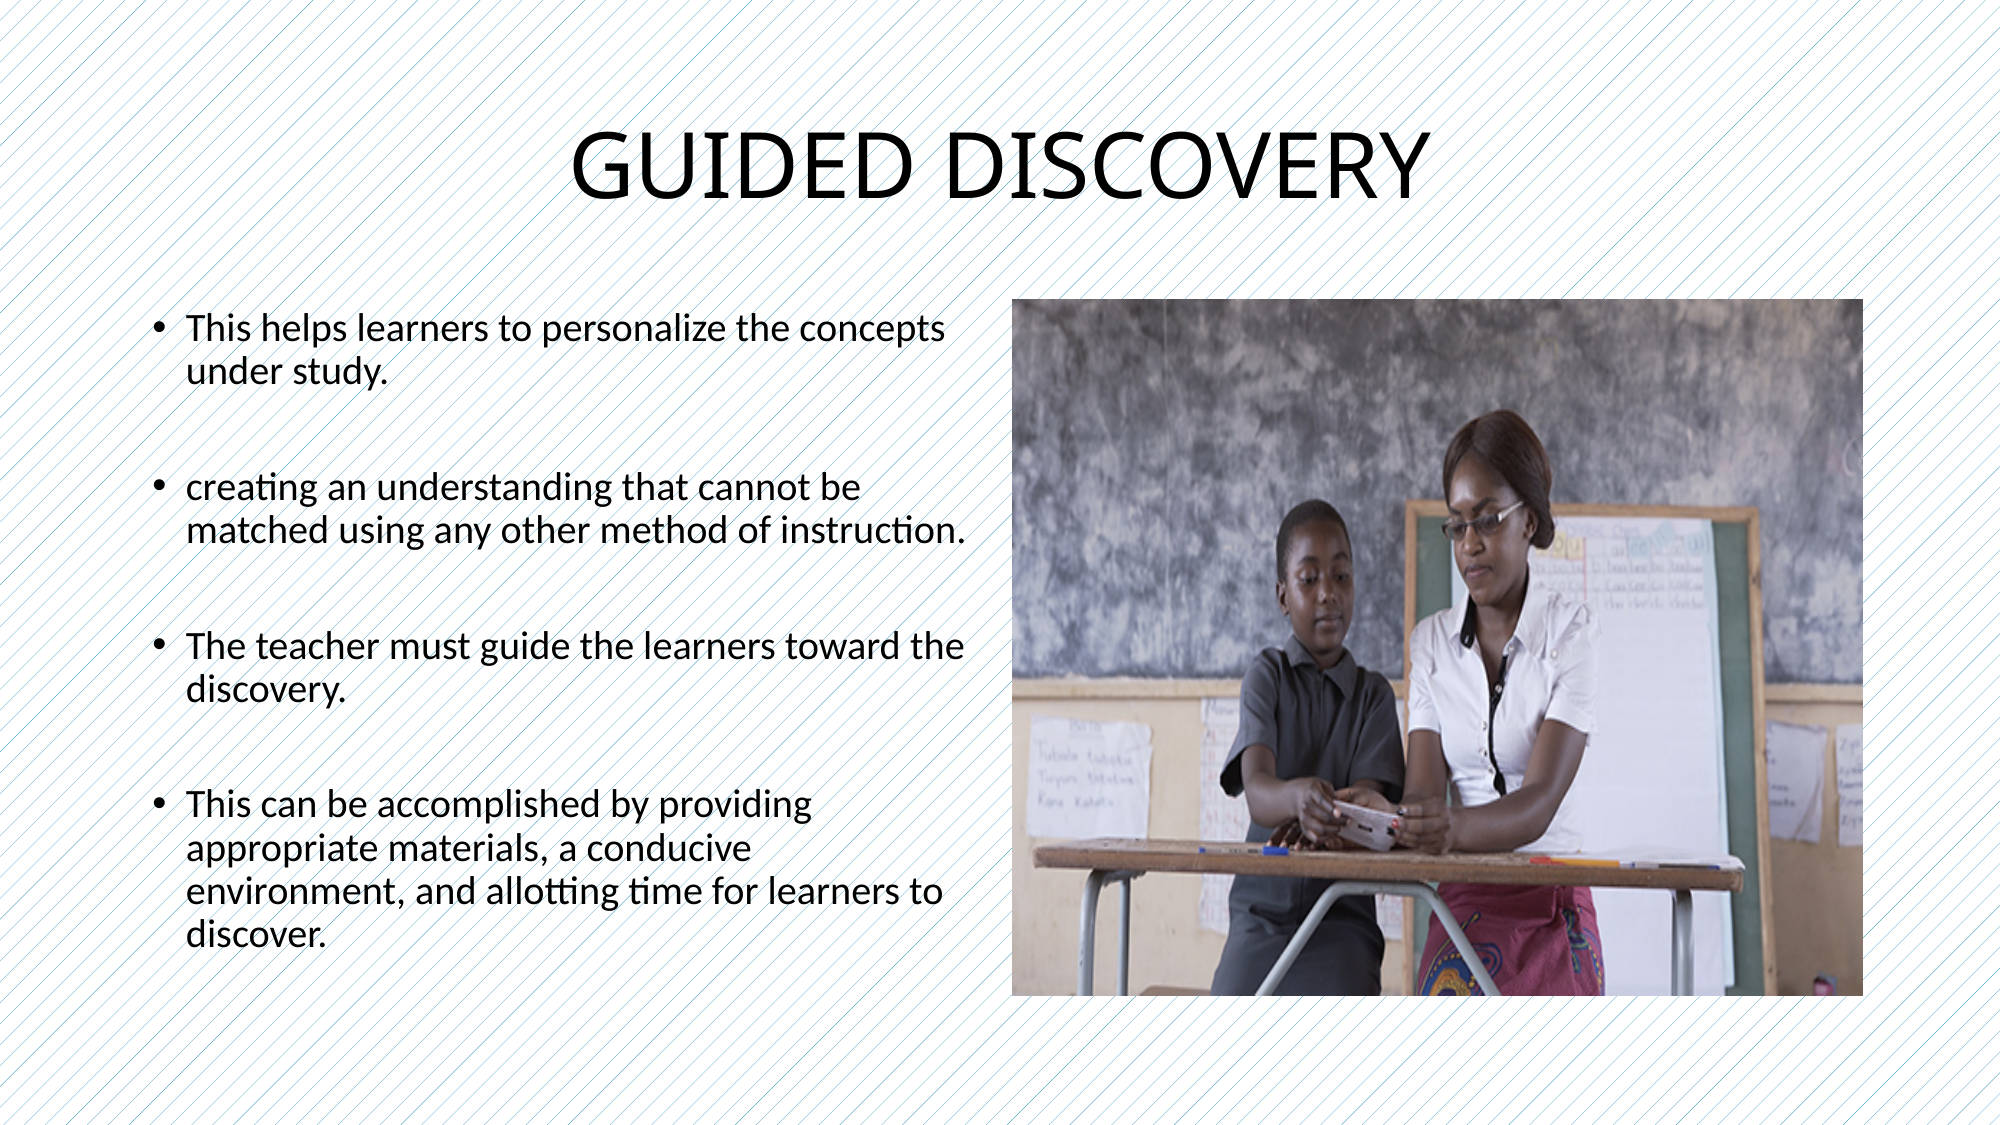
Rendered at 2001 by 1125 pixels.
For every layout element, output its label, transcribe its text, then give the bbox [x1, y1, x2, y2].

title GUIDED DISCOVERY [137, 59, 1863, 278]
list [1012, 299, 1863, 996]
list This helps learners to personalize the concepts under study. creating an understanding that cannot be matched using any other method of instruction. The teacher must guide the learners toward the discovery. This can be accomplished by providing appropriate materials, a conducive environment, and allotting time for learners to discover. [137, 299, 988, 1014]
